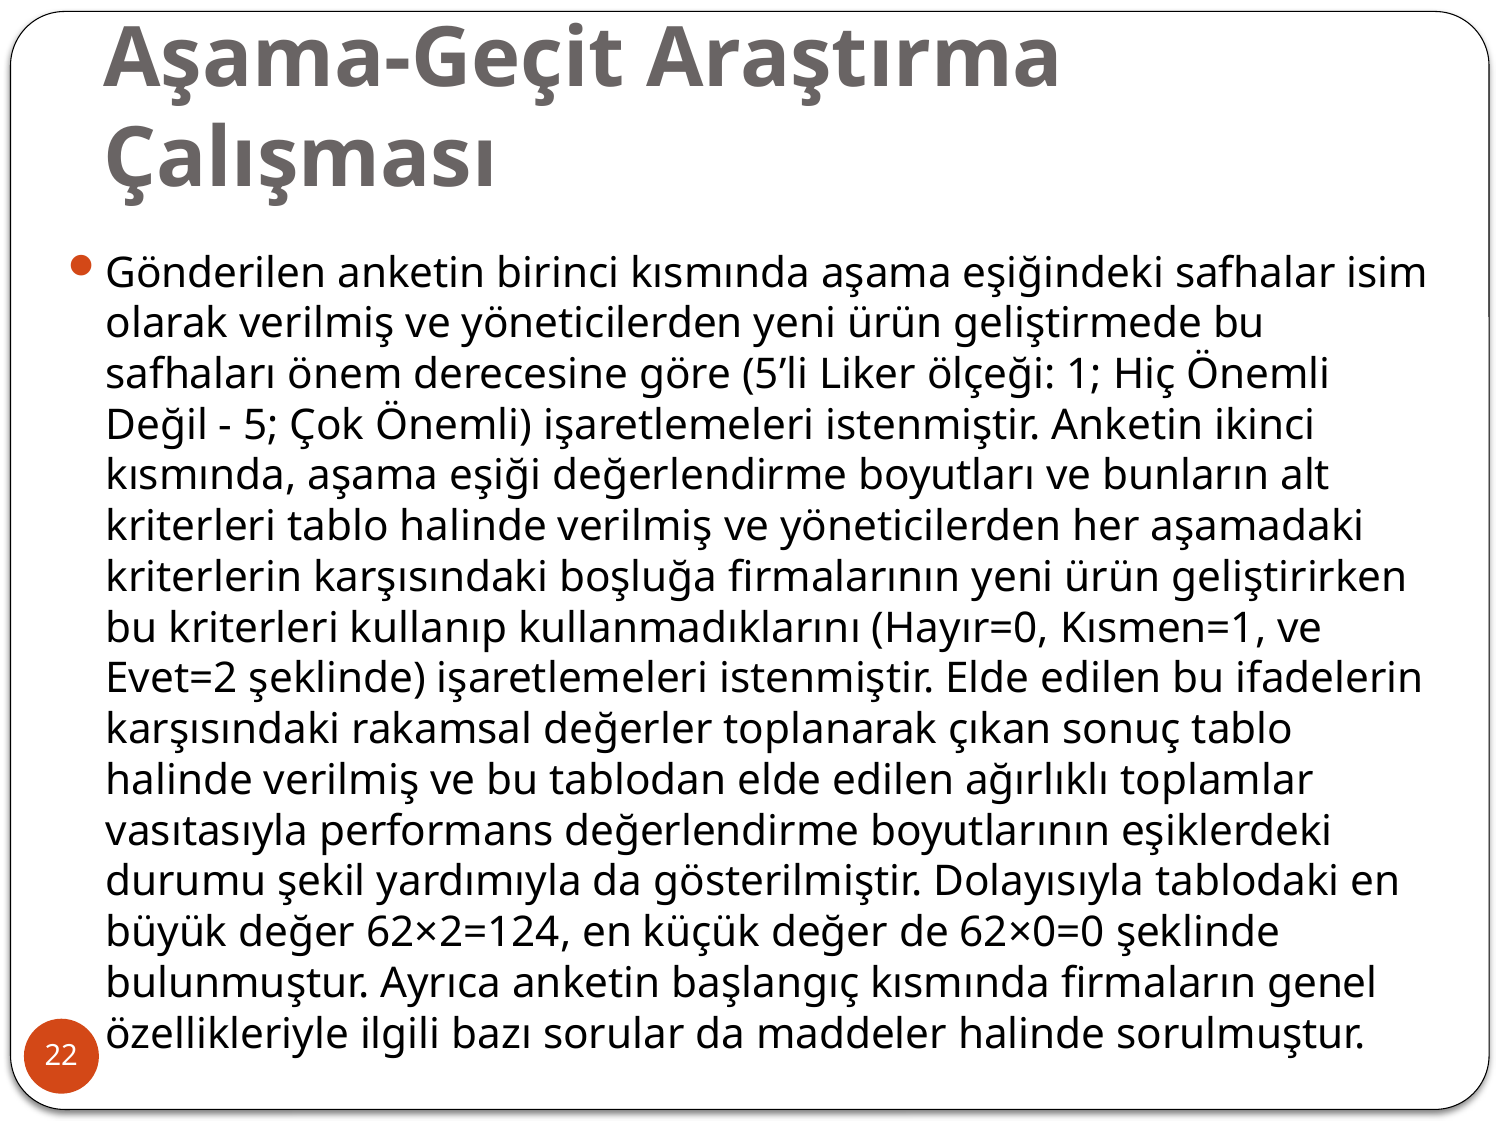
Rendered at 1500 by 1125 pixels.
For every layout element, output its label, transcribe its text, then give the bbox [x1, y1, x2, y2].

list Gönderilen anketin birinci kısmında aşama eşiğindeki safhalar isim olarak verilmiş ve yöneticilerden yeni ürün geliştirmede bu safhaları önem derecesine göre (5’li Liker ölçeği: 1; Hiç Önemli Değil - 5; Çok Önemli) işaretlemeleri istenmiştir. Anketin ikinci kısmında, aşama eşiği değerlendirme boyutları ve bunların alt kriterleri tablo halinde verilmiş ve yöneticilerden her aşamadaki kriterlerin karşısındaki boşluğa firmalarının yeni ürün geliştirirken bu kriterleri kullanıp kullanmadıklarını (Hayır=0, Kısmen=1, ve Evet=2 şeklinde) işaretlemeleri istenmiştir. Elde edilen bu ifadelerin karşısındaki rakamsal değerler toplanarak çıkan sonuç tablo halinde verilmiş ve bu tablodan elde edilen ağırlıklı toplamlar vasıtasıyla performans değerlendirme boyutlarının eşiklerdeki durumu şekil yardımıyla da gösterilmiştir. Dolayısıyla tablodaki en büyük değer 62×2=124, en küçük değer de 62×0=0 şeklinde bulunmuştur. Ayrıca anketin başlangıç kısmında firmaların genel özellikleriyle ilgili bazı sorular da maddeler halinde sorulmuştur. [53, 237, 1459, 1083]
slide_number 22 [23, 1019, 88, 1094]
title Aşama-Geçit Araştırma Çalışması [88, 30, 1364, 219]
